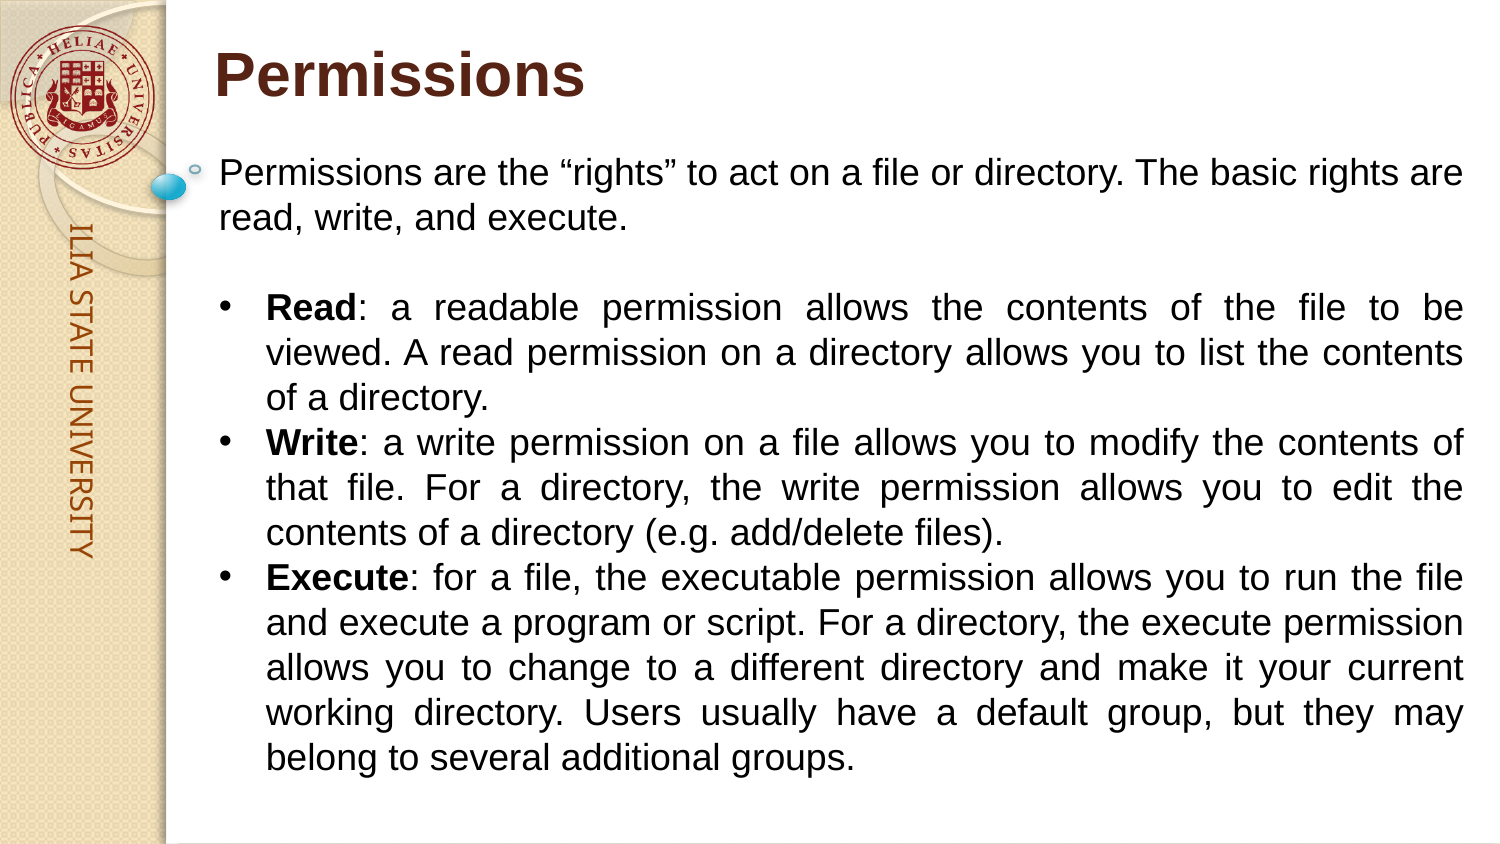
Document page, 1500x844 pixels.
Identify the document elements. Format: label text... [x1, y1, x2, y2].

text_box ILIA STATE UNIVERSITY [56, 209, 110, 825]
picture [8, 22, 157, 173]
title Permissions [200, 22, 1415, 117]
text_box Permissions are the “rights” to act on a file or directory. The basic rights are read, write, and execute. Read: a readable permission allows the contents of the file to be viewed. A read permission on a directory allows you to list the contents of a directory. Write: a write permission on a file allows you to modify the contents of that file. For a directory, the write permission allows you to edit the contents of a directory (e.g. add/delete files). Execute: for a file, the executable permission allows you to run the file and execute a program or script. For a directory, the execute permission allows you to change to a different directory and make it your current working directory. Users usually have a default group, but they may belong to several additional groups. [204, 140, 1480, 785]
